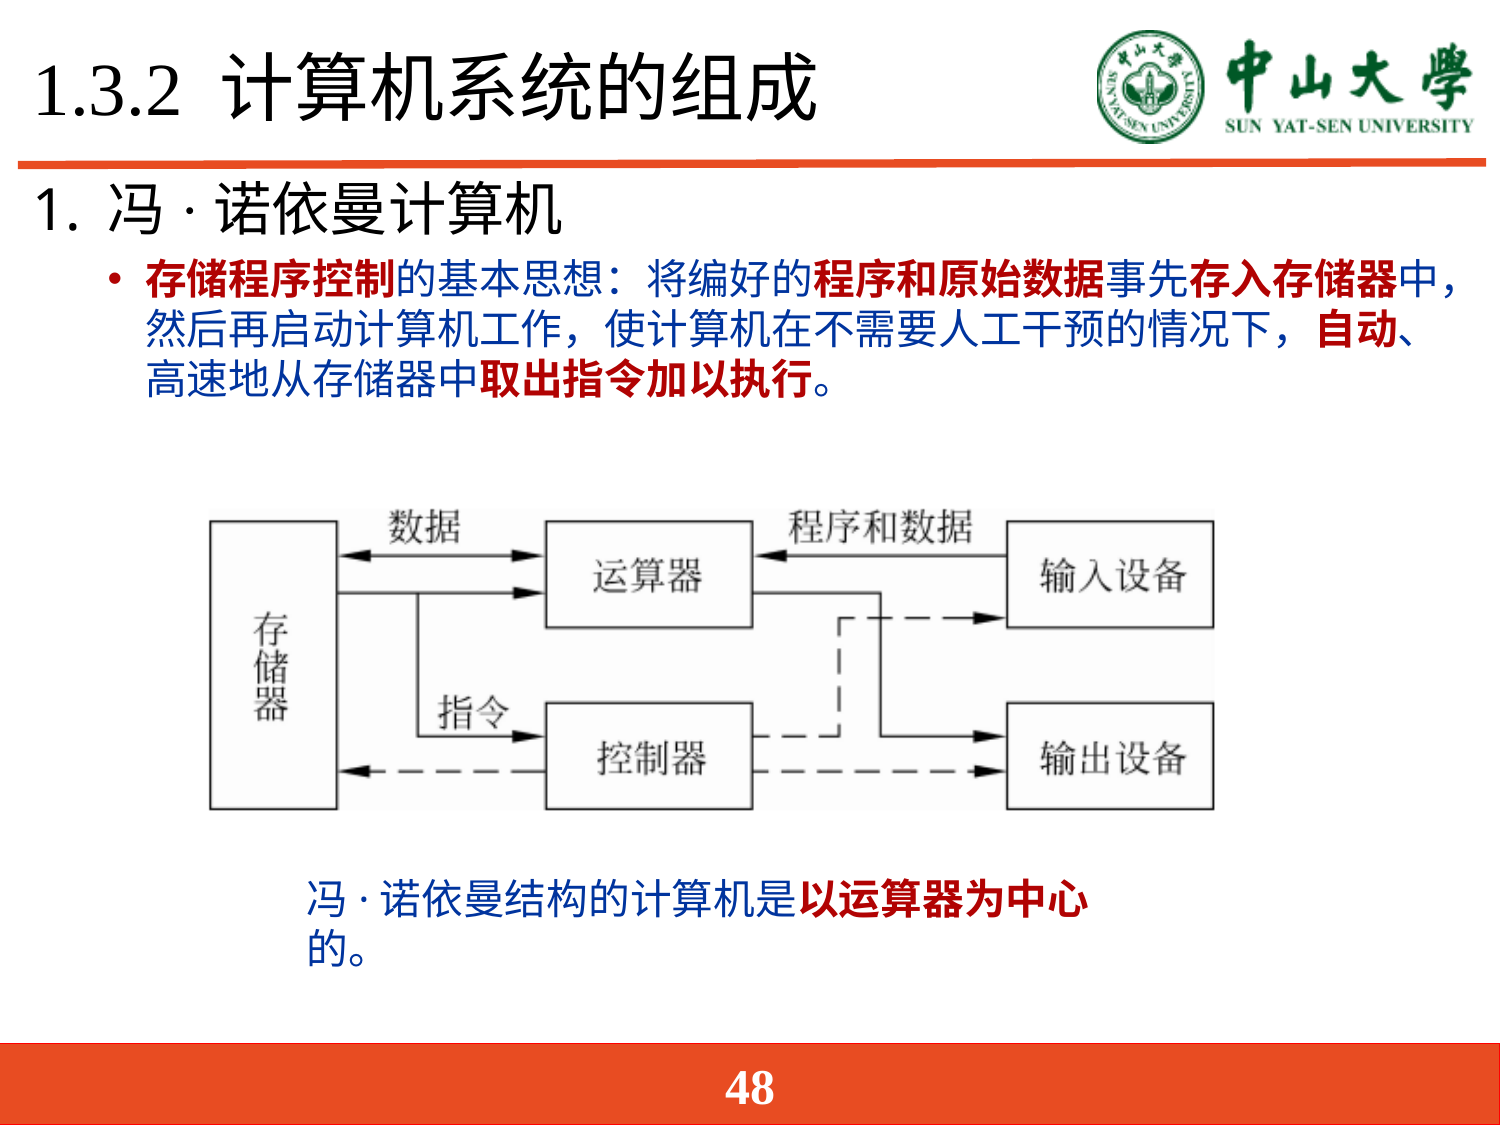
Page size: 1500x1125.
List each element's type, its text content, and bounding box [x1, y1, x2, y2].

picture [193, 491, 1224, 818]
title 1.3.2 计算机系统的组成 [17, 20, 1487, 163]
list 冯·诺依曼计算机 存储程序控制的基本思想：将编好的程序和原始数据事先存入存储器中，然后再启动计算机工作，使计算机在不需要人工干预的情况下，自动、高速地从存储器中取出指令加以执行。 [17, 164, 1487, 1044]
text_box 冯·诺依曼结构的计算机是以运算器为中心的。 [291, 865, 1126, 981]
slide_number 48 [581, 1054, 919, 1115]
